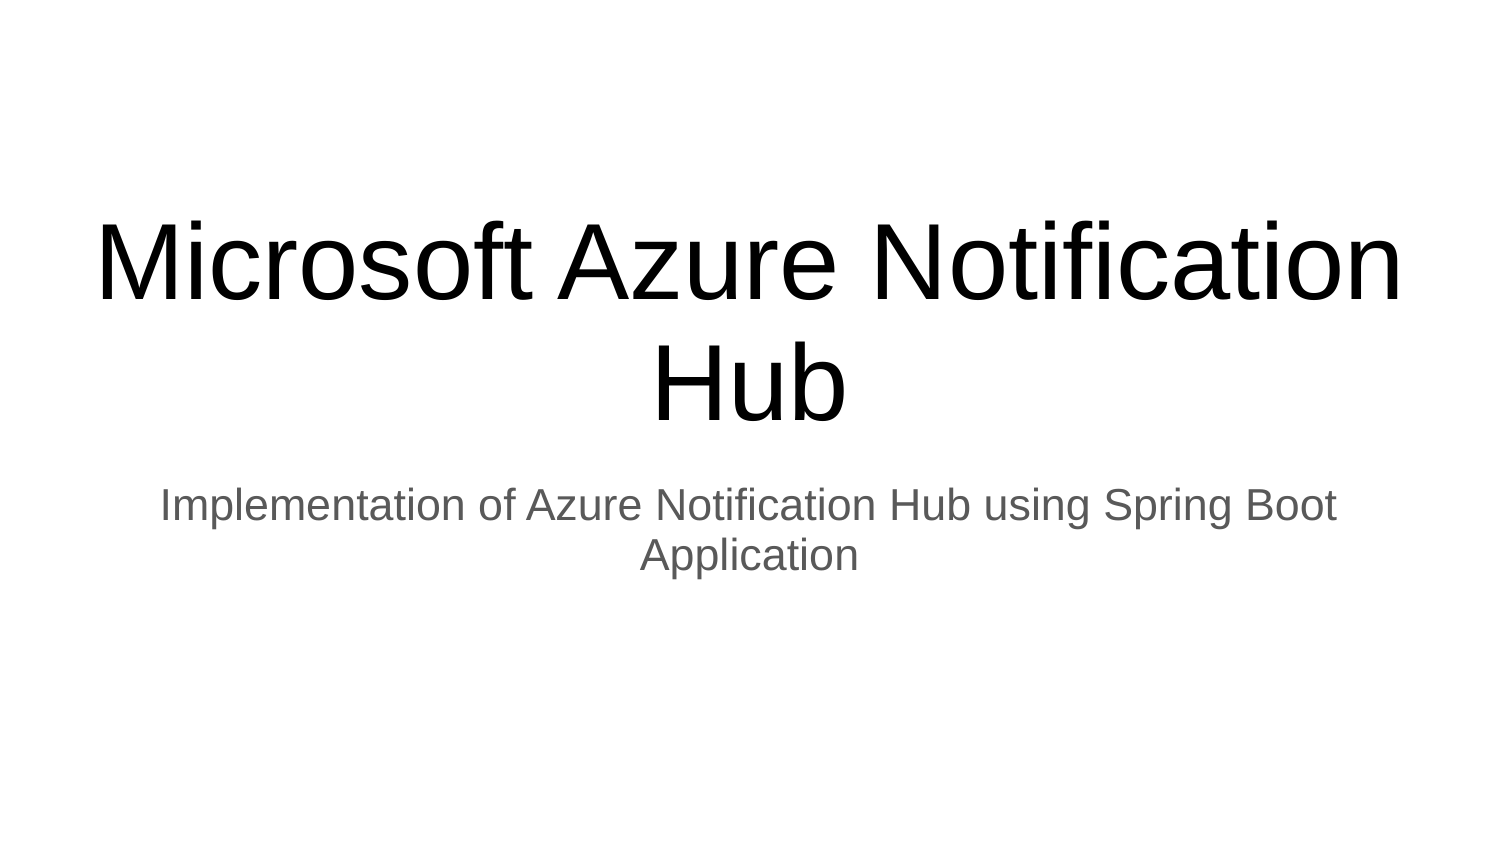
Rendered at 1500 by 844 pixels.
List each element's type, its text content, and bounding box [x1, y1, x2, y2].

title Microsoft Azure Notification Hub [51, 122, 1449, 459]
subtitle Implementation of Azure Notification Hub using Spring Boot Application [51, 464, 1449, 595]
